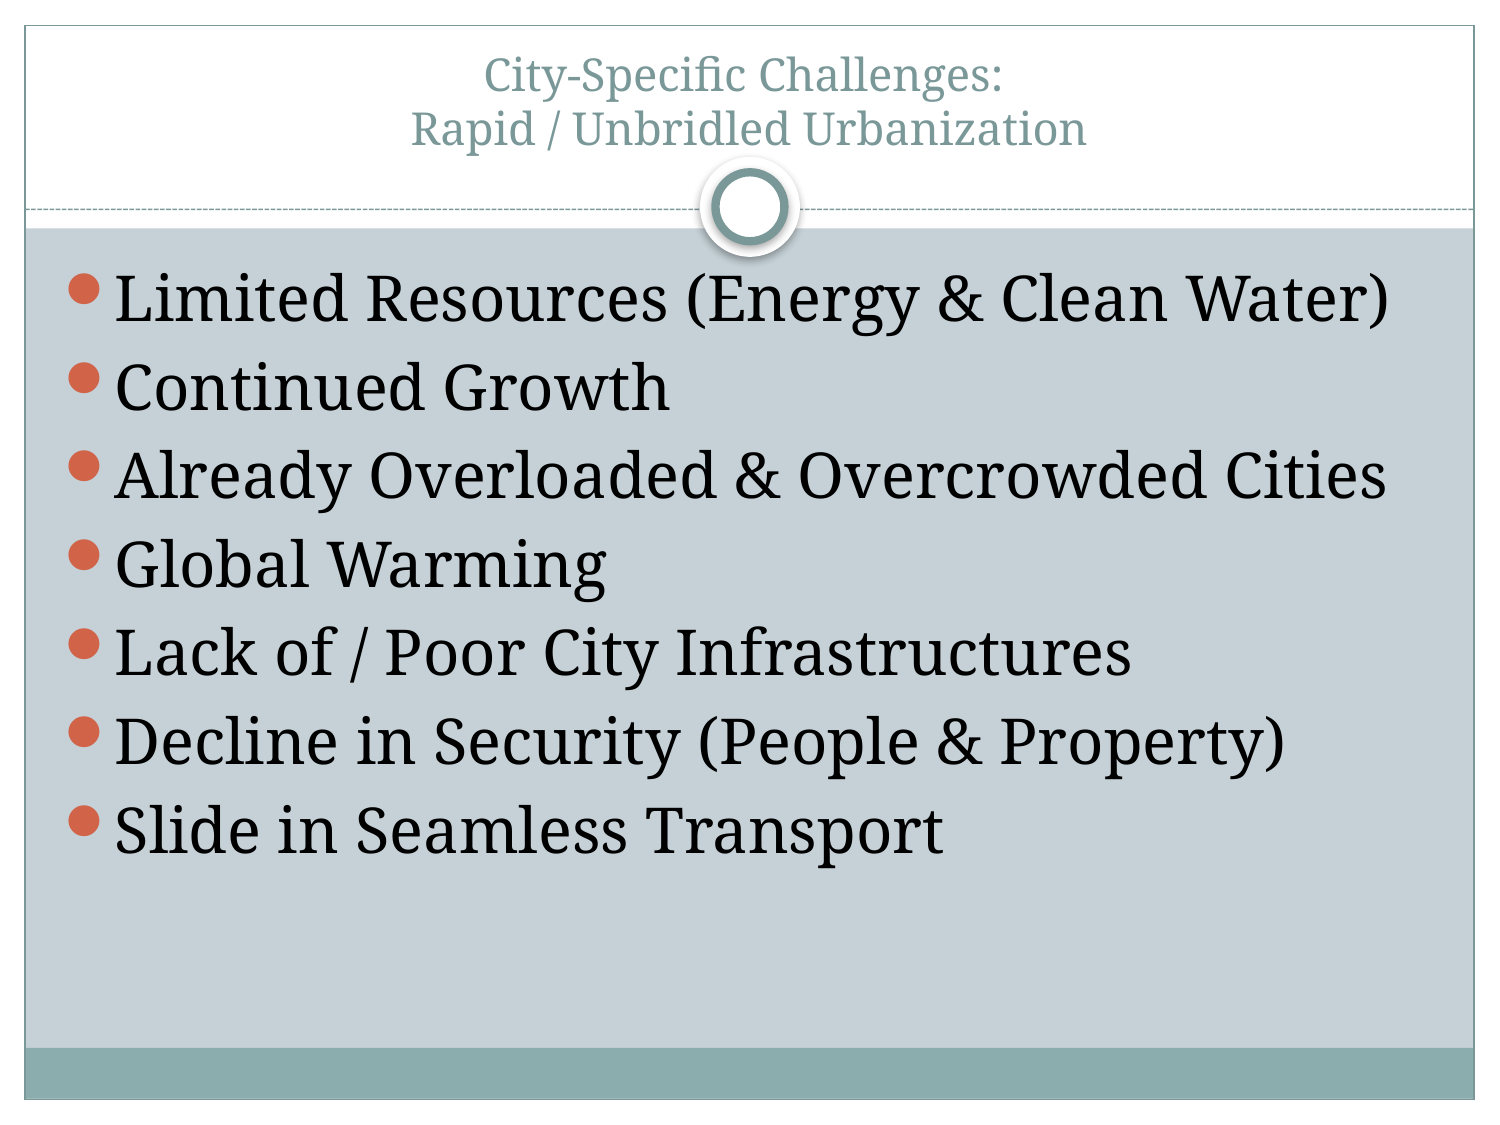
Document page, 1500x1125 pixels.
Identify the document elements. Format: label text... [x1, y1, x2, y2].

list Limited Resources (Energy & Clean Water) Continued Growth Already Overloaded & Overcrowded Cities Global Warming Lack of / Poor City Infrastructures Decline in Security (People & Property) Slide in Seamless Transport [49, 250, 1445, 1001]
title City-Specific Challenges: Rapid / Unbridled Urbanization [49, 37, 1450, 162]
